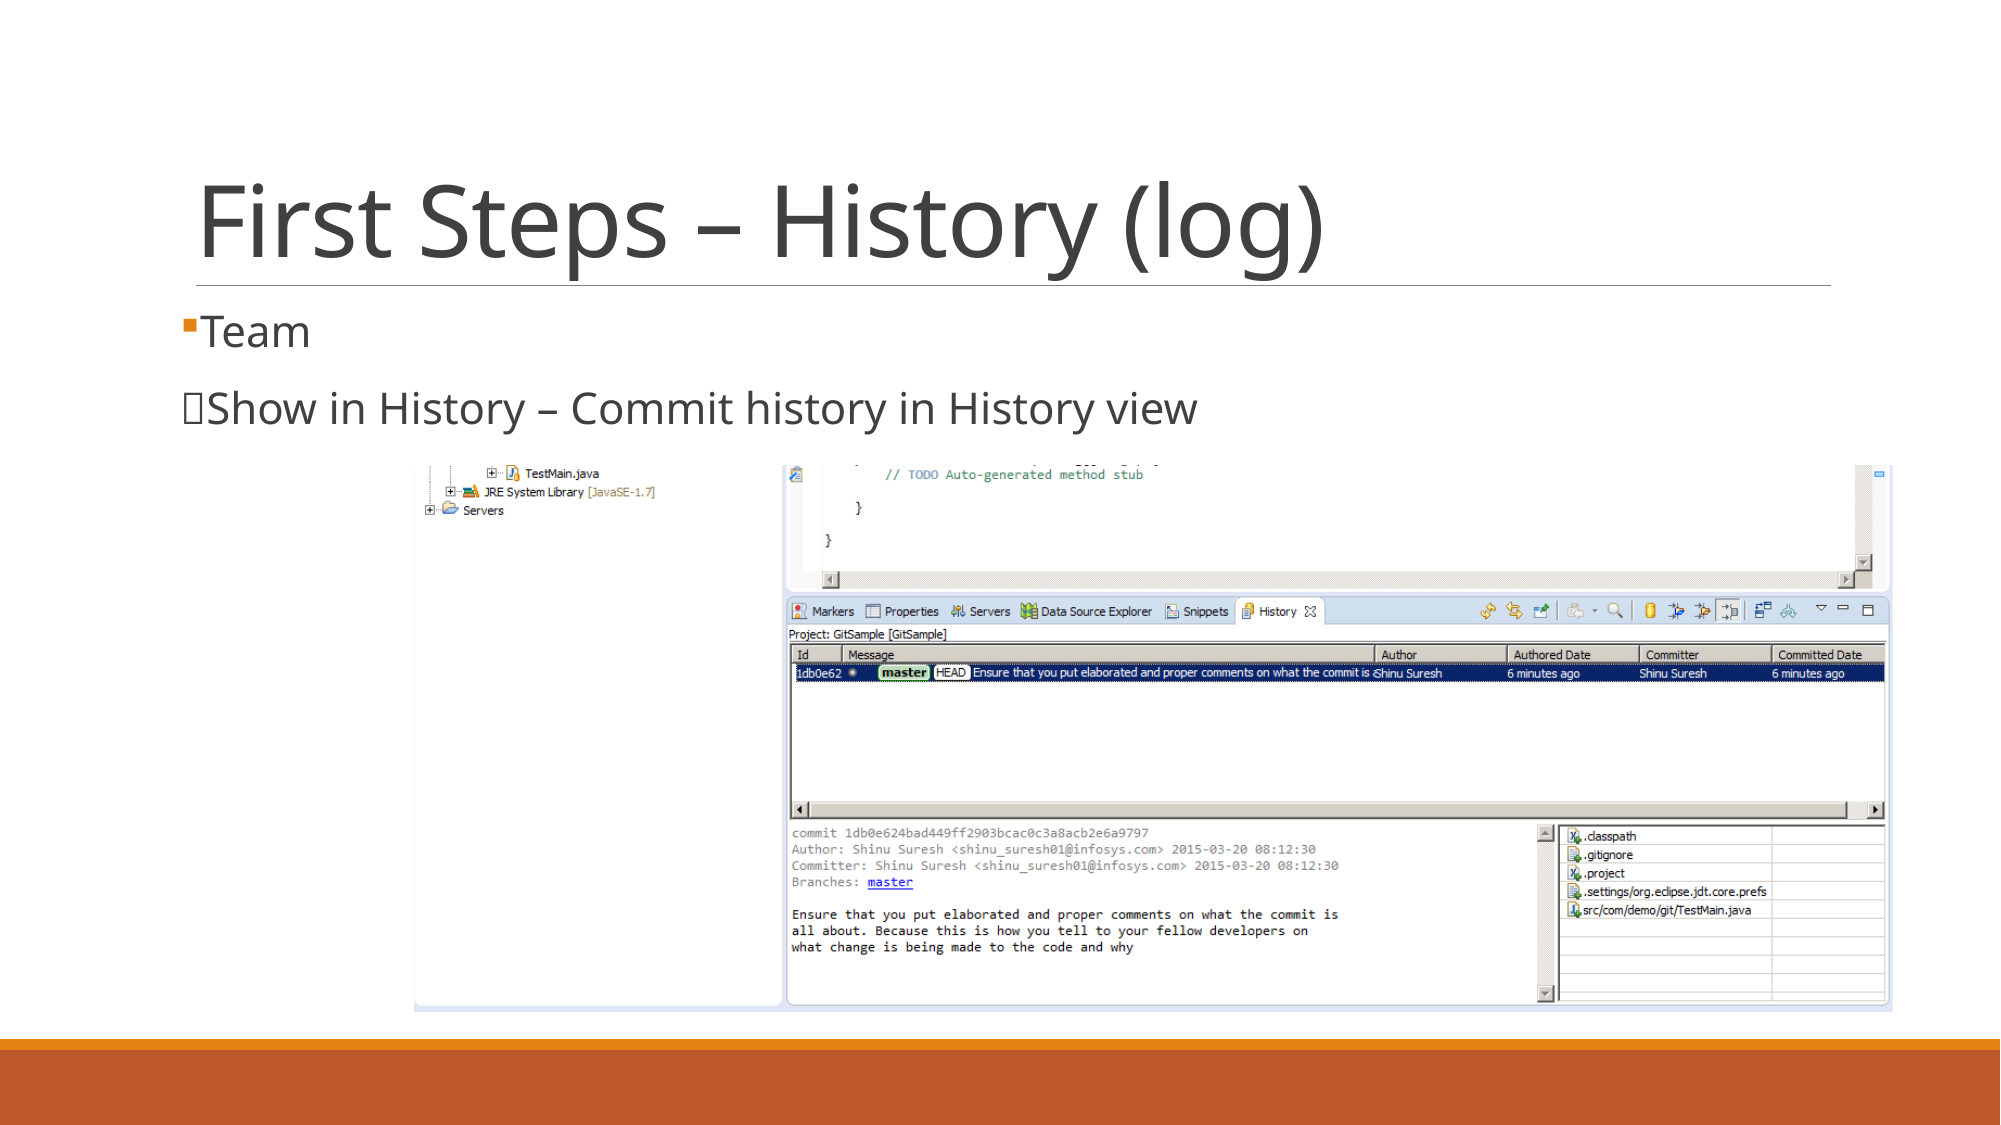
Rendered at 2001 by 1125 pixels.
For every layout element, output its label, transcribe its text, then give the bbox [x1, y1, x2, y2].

text_box Team Show in History – Commit history in History view [179, 302, 1830, 963]
picture [413, 464, 1894, 1013]
title First Steps – History (log) [180, 47, 1830, 285]
